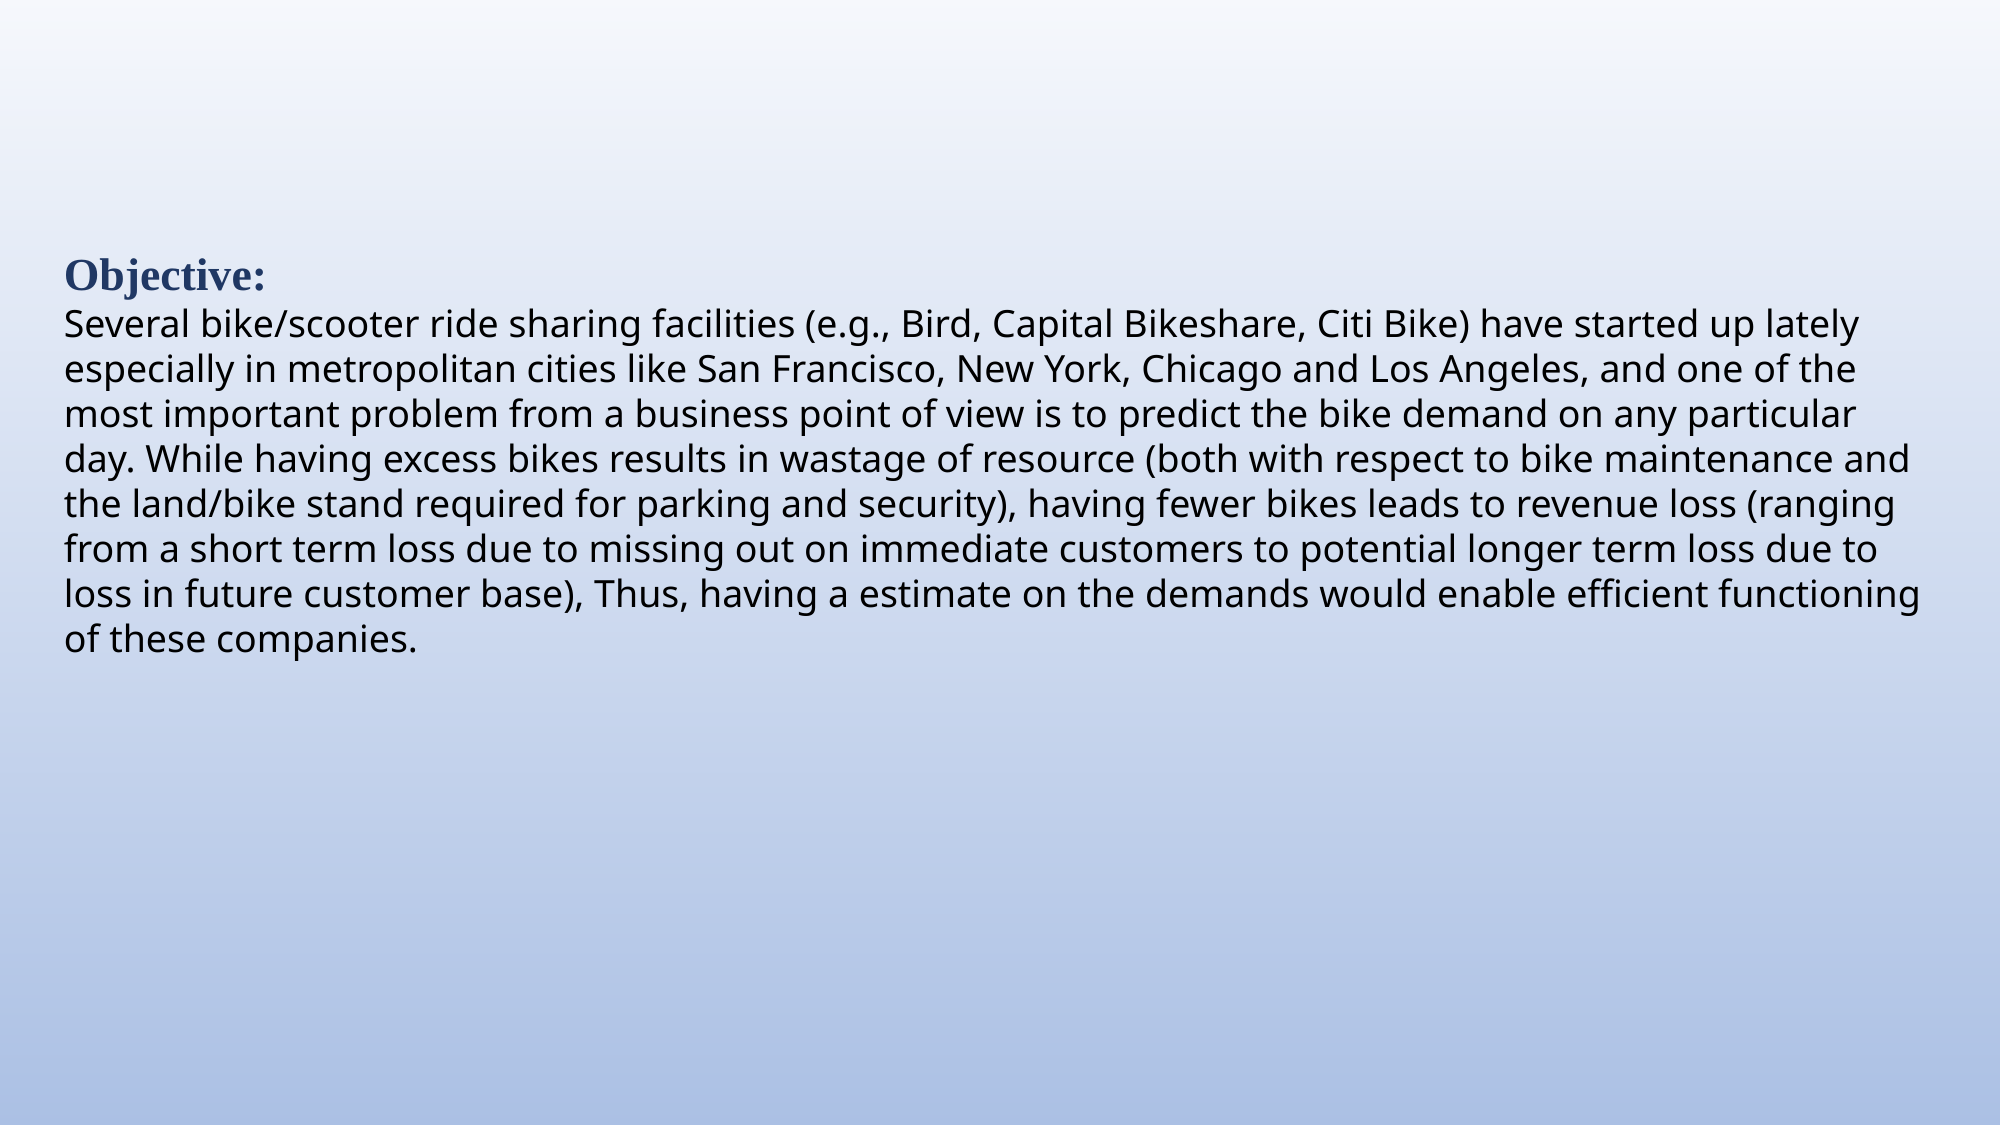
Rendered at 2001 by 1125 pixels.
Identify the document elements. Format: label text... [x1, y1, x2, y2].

text_box Objective: Several bike/scooter ride sharing facilities (e.g., Bird, Capital Bikeshare, Citi Bike) have started up lately especially in metropolitan cities like San Francisco, New York, Chicago and Los Angeles, and one of the most important problem from a business point of view is to predict the bike demand on any particular day. While having excess bikes results in wastage of resource (both with respect to bike maintenance and the land/bike stand required for parking and security), having fewer bikes leads to revenue loss (ranging from a short term loss due to missing out on immediate customers to potential longer term loss due to loss in future customer base), Thus, having a estimate on the demands would enable efficient functioning of these companies. [49, 237, 1951, 757]
